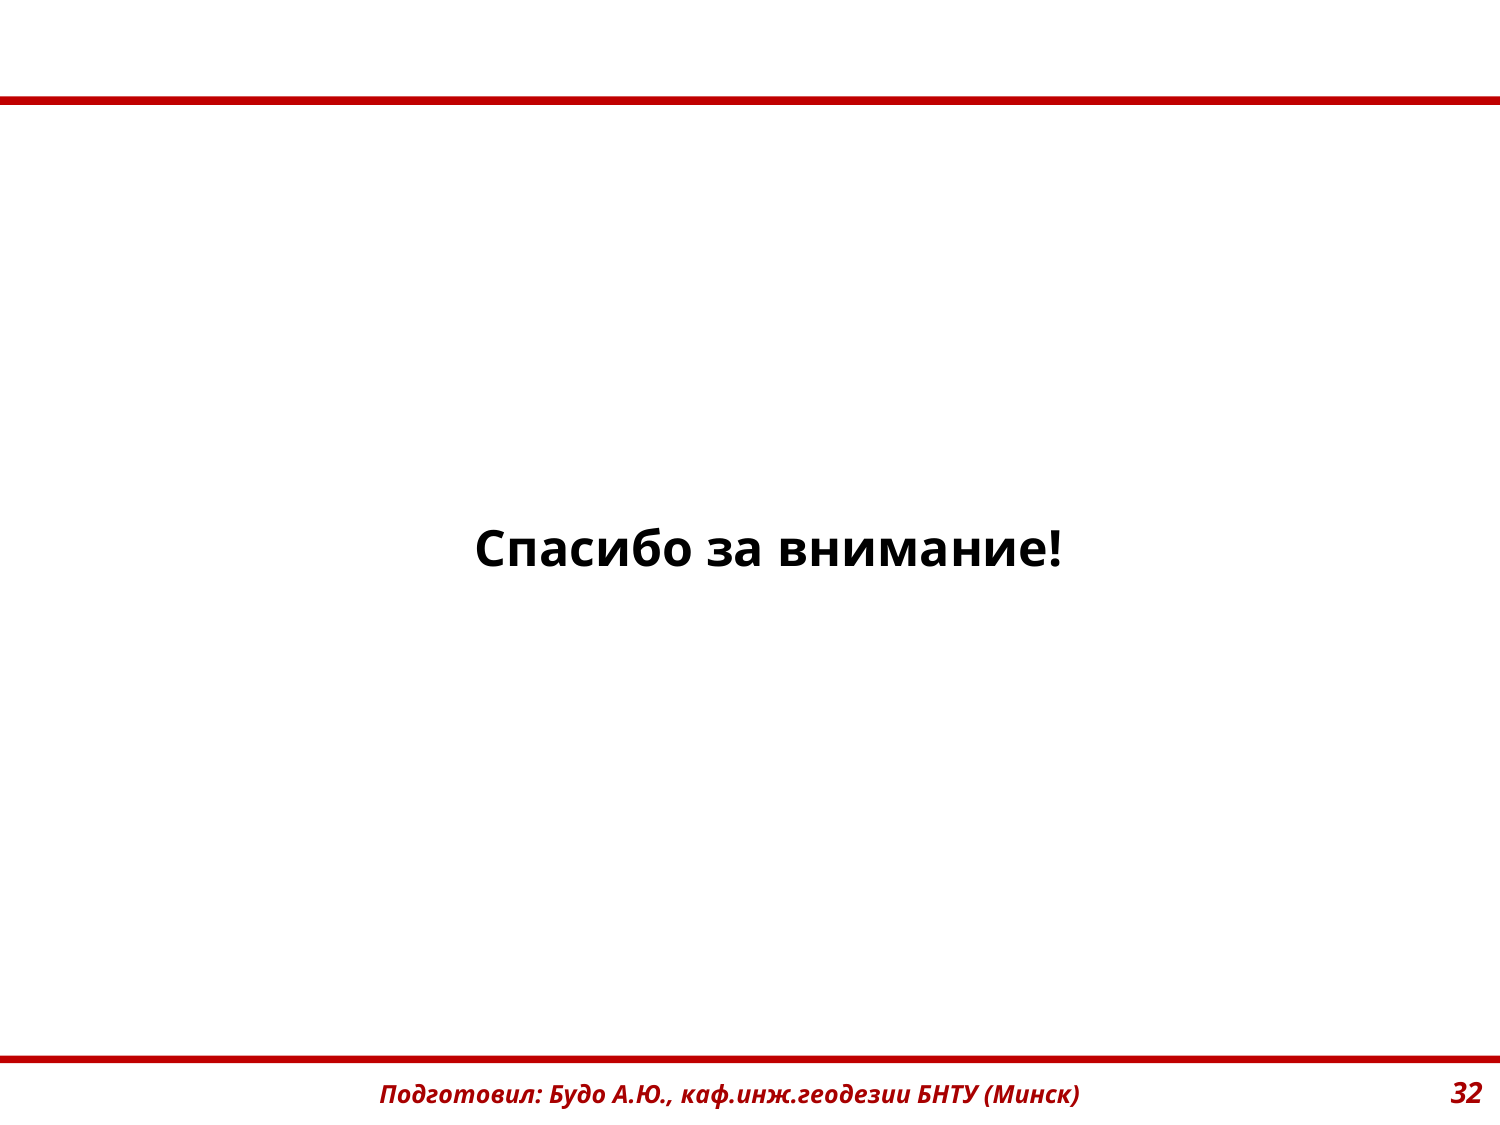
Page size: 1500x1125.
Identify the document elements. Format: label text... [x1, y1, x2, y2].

title [0, 0, 1500, 95]
footer Подготовил: Будо А.Ю., каф.инж.геодезии БНТУ (Минск) [77, 1065, 1384, 1125]
slide_number 32 [1389, 1064, 1498, 1125]
text_box Спасибо за внимание! [460, 509, 1078, 585]
